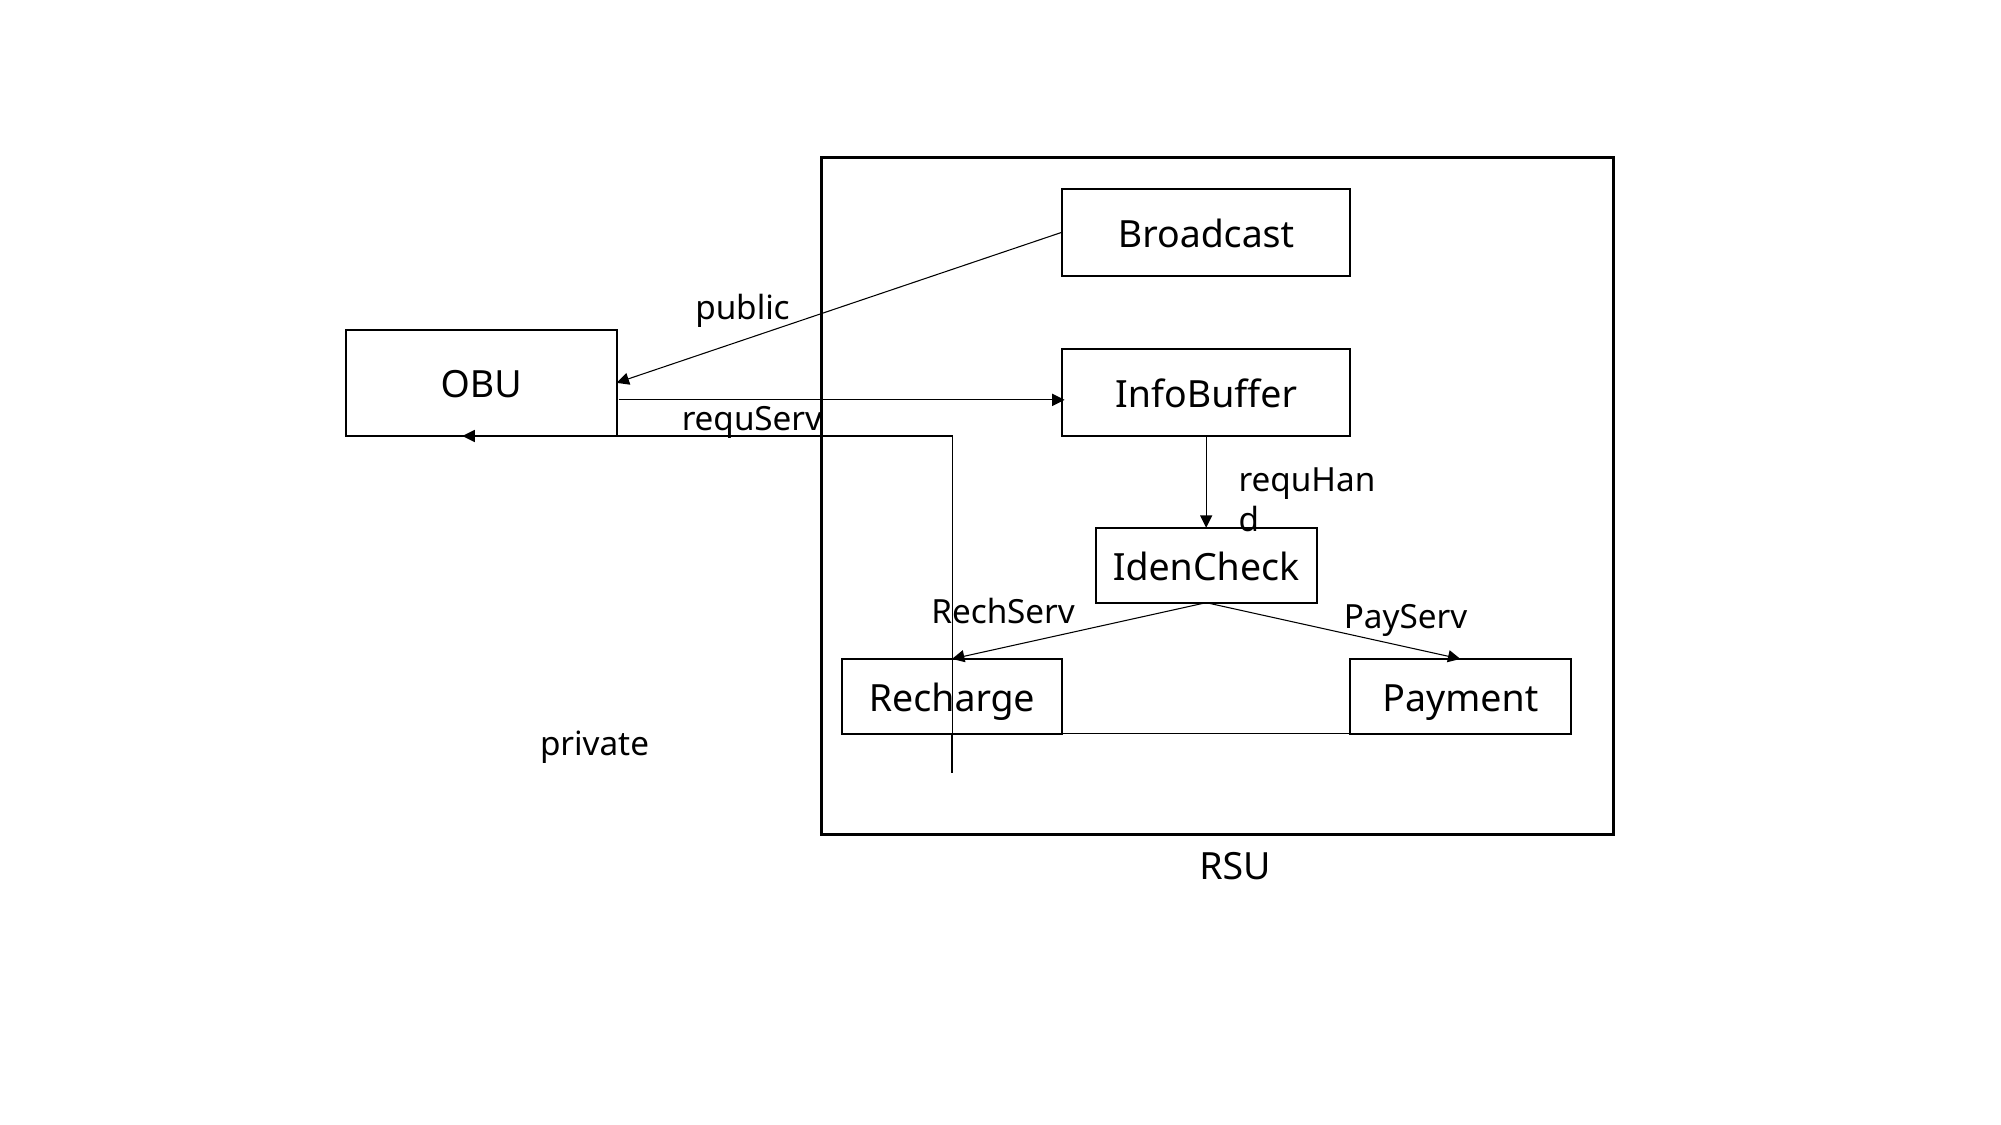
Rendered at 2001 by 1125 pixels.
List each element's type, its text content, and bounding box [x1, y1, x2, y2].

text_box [616, 232, 1063, 383]
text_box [1206, 602, 1461, 659]
text_box Broadcast [1102, 188, 1351, 277]
text_box Payment [1349, 658, 1572, 735]
text_box requServ [667, 400, 803, 445]
text_box RSU [1184, 834, 1305, 895]
text_box [1102, 157, 1614, 836]
text_box IdenCheck [1102, 527, 1318, 602]
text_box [1102, 602, 1206, 659]
text_box InfoBuffer [1102, 348, 1351, 437]
text_box requServ [667, 390, 803, 399]
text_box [803, 95, 1102, 1075]
text_box requHand [1223, 450, 1406, 546]
text_box private [525, 714, 697, 770]
text_box OBU [345, 329, 618, 437]
text_box PayServ [1329, 587, 1512, 643]
